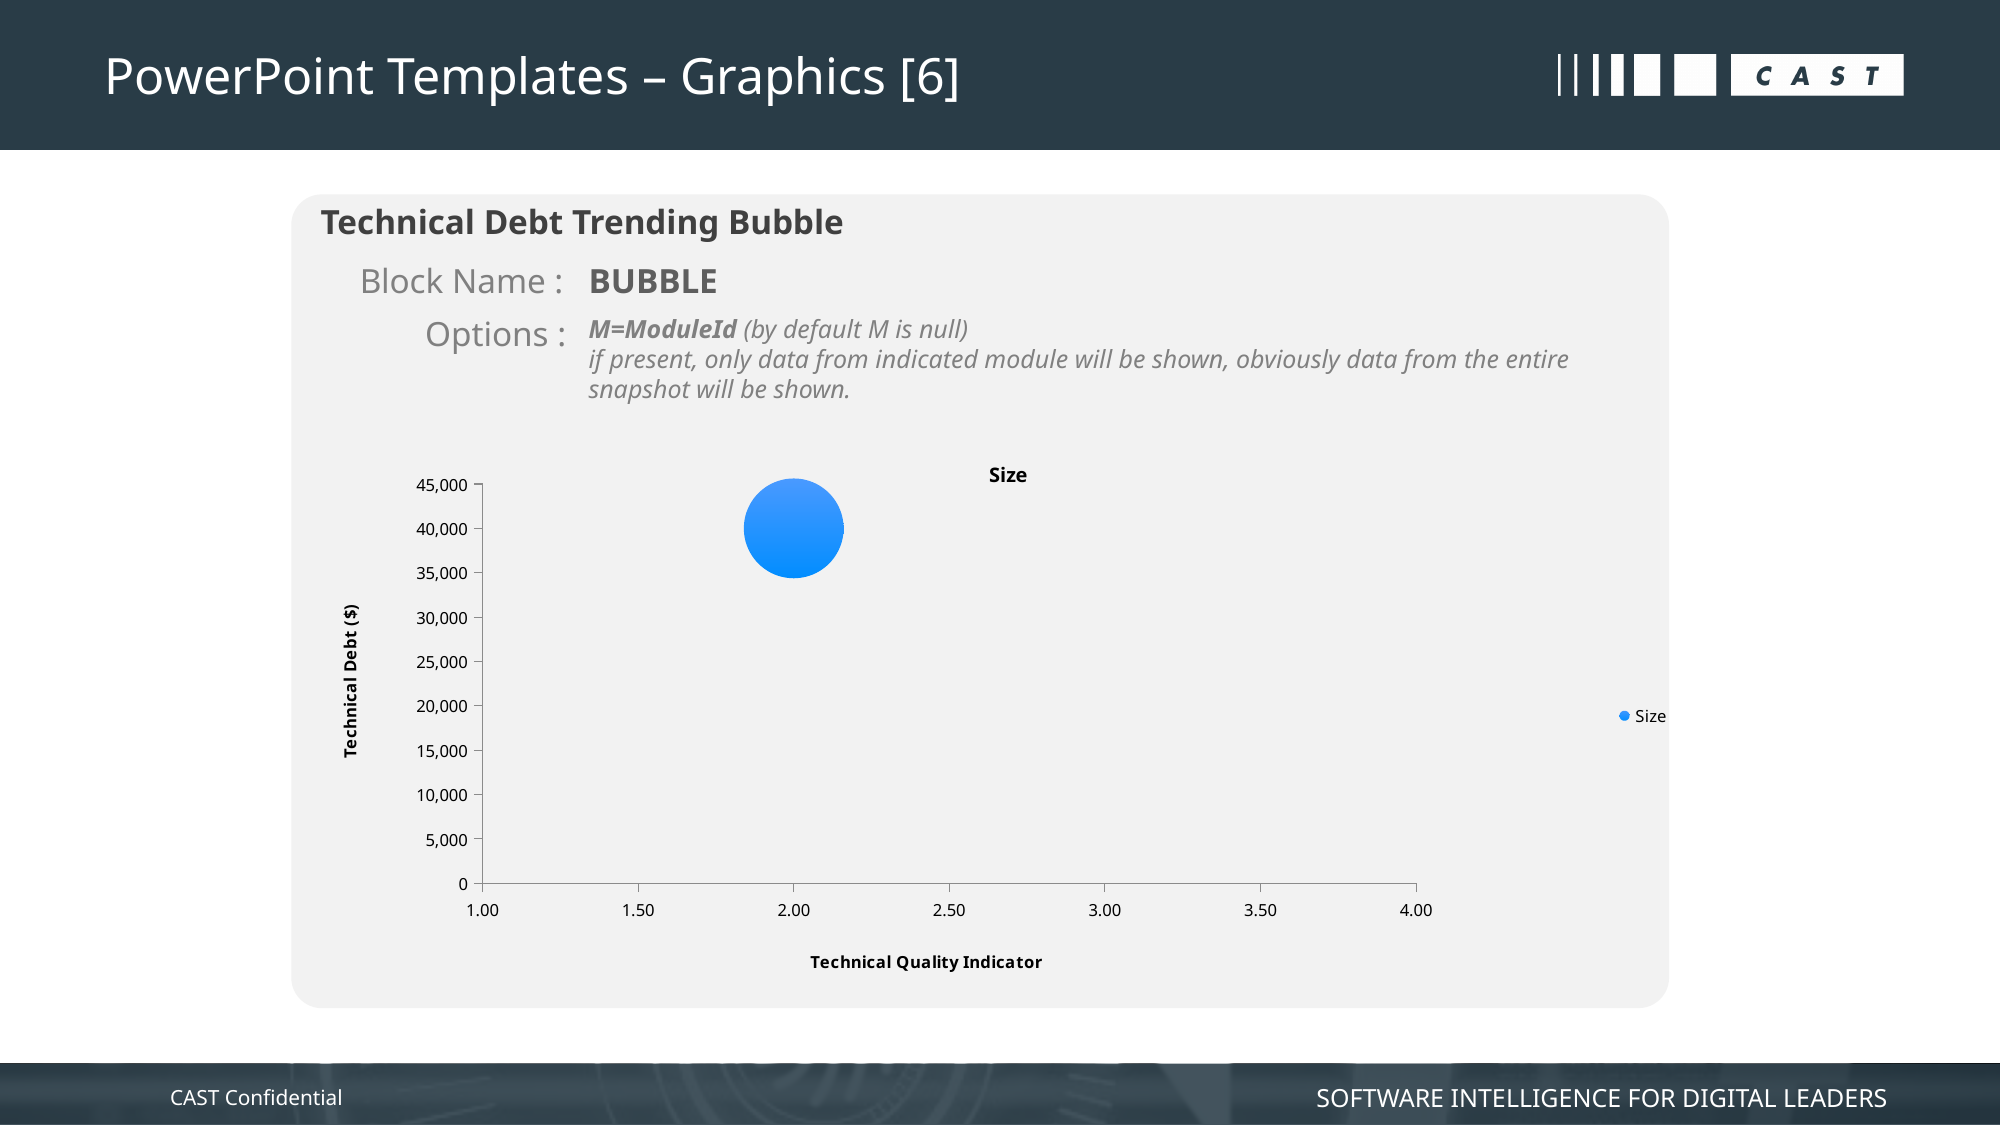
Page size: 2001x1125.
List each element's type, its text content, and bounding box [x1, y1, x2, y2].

picture [1558, 54, 1904, 96]
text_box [291, 194, 1686, 1009]
title PowerPoint Templates – Graphics [6] [89, 6, 1527, 150]
